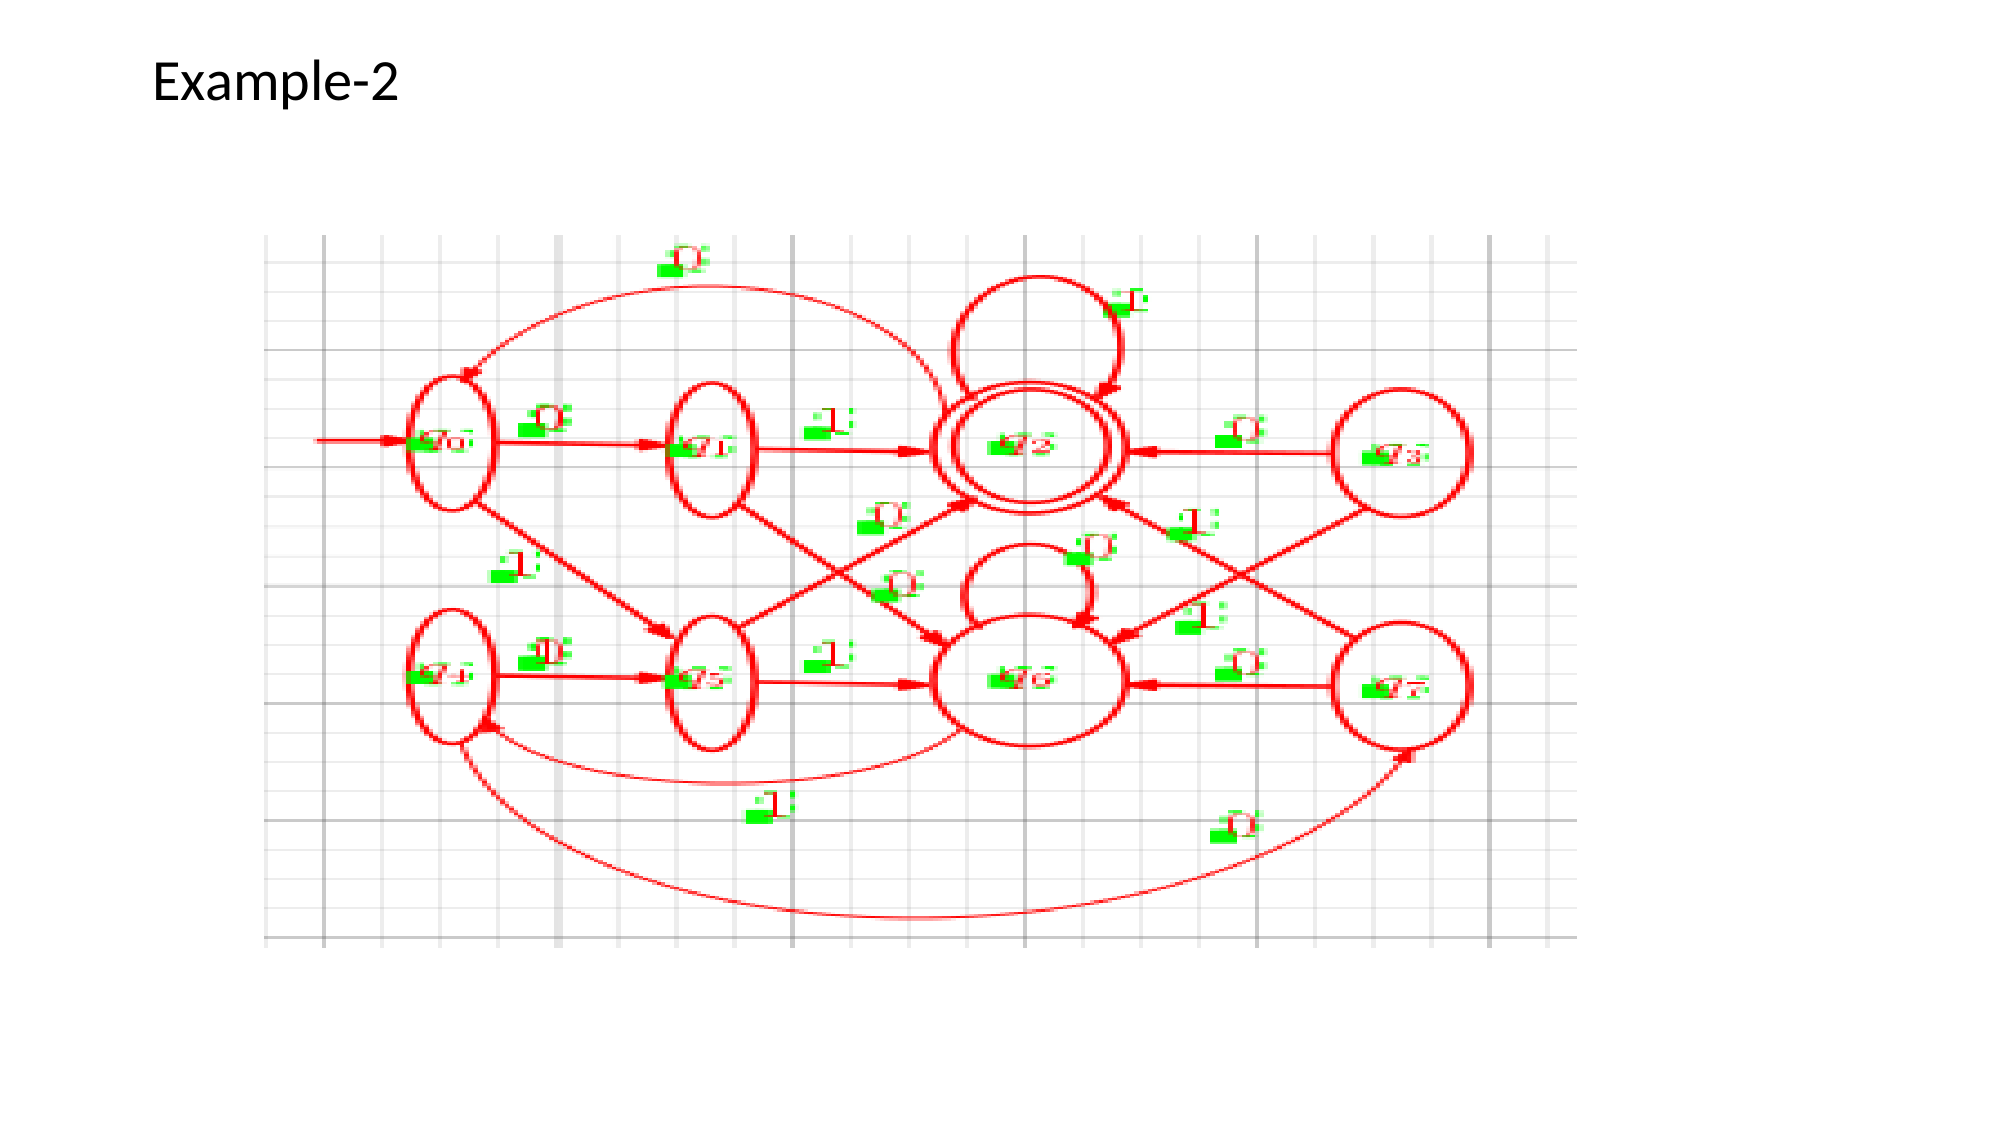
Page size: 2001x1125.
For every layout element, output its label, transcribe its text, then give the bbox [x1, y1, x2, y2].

list Example-2 [137, 42, 1863, 1014]
picture [264, 235, 1577, 948]
